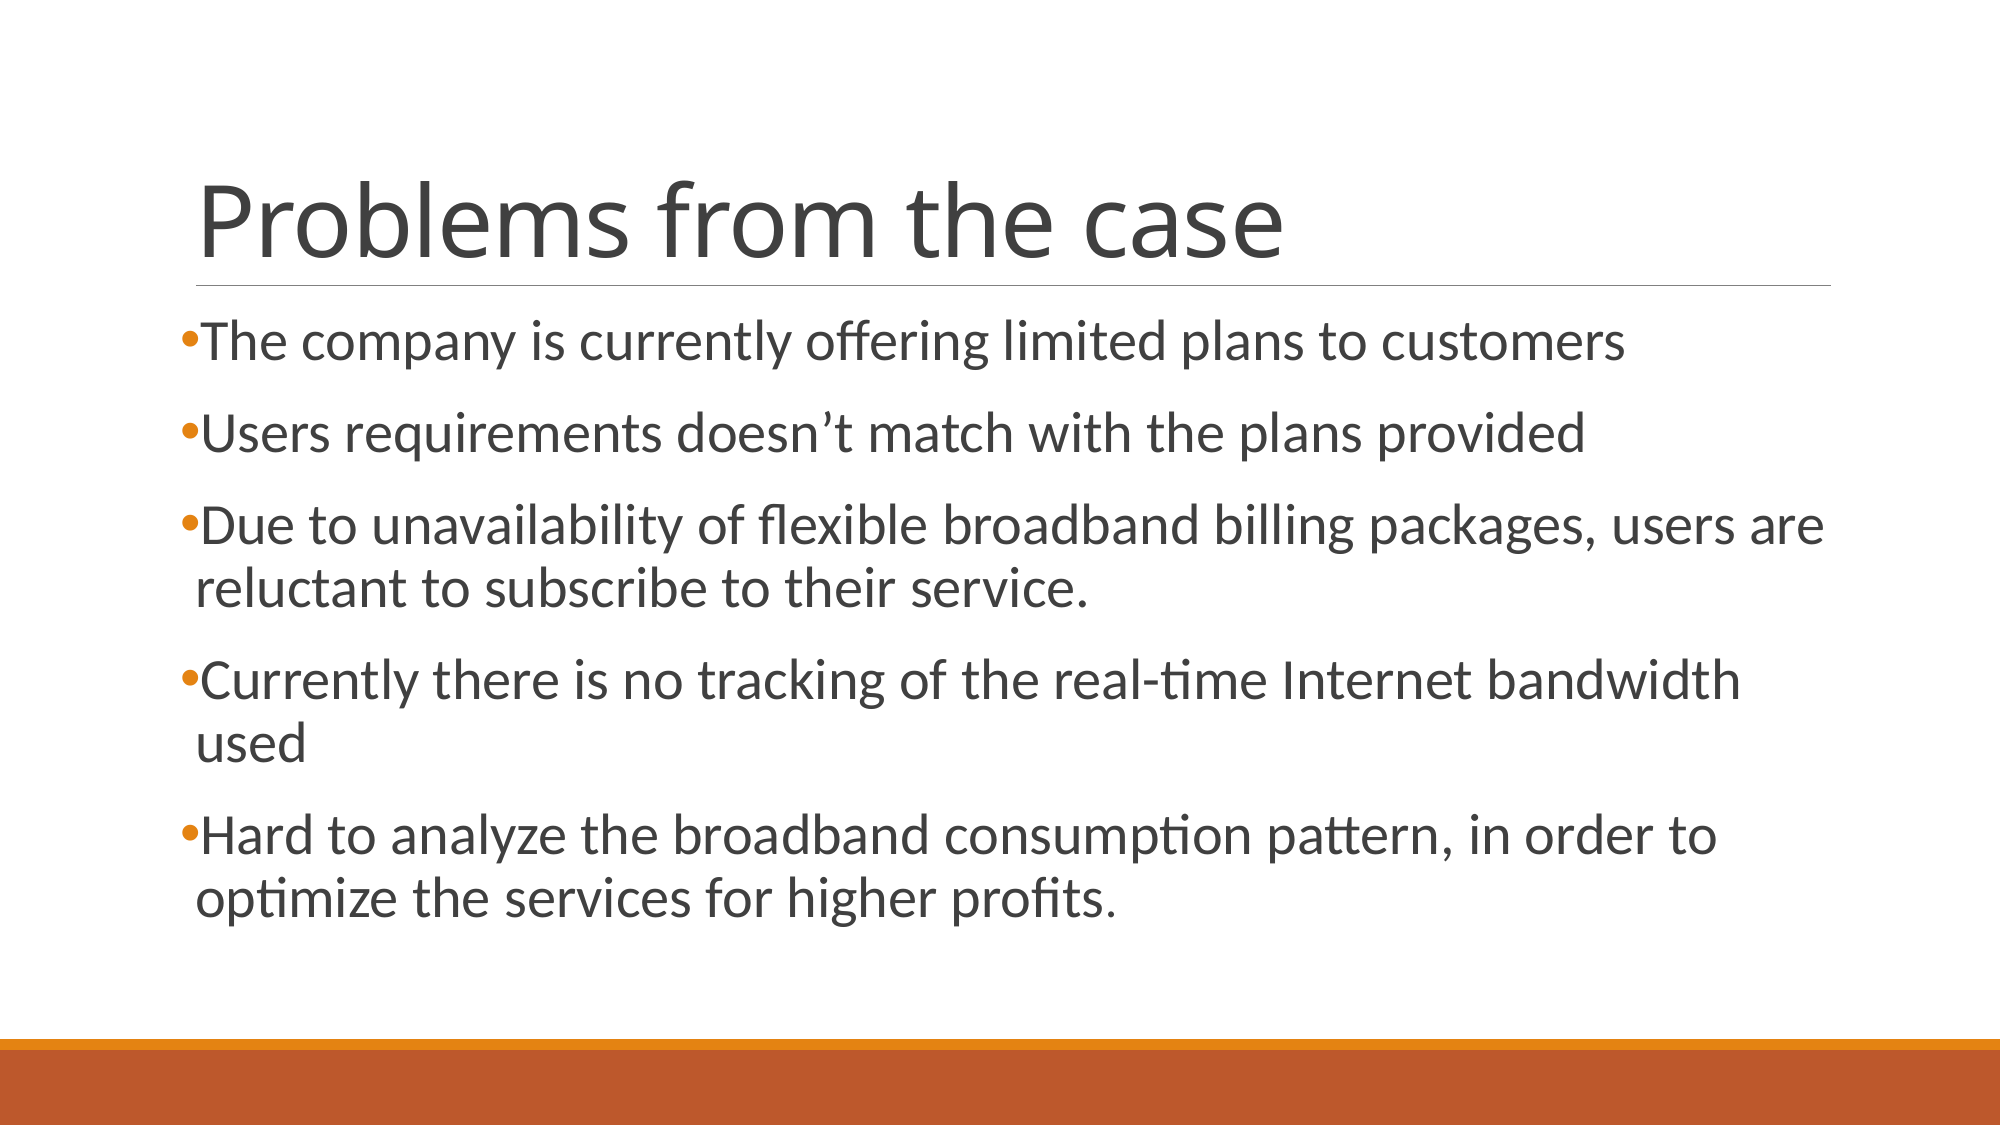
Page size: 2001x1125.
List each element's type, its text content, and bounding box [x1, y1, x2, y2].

list The company is currently offering limited plans to customers Users requirements doesn’t match with the plans provided Due to unavailability of flexible broadband billing packages, users are reluctant to subscribe to their service. Currently there is no tracking of the real-time Internet bandwidth used Hard to analyze the broadband consumption pattern, in order to optimize the services for higher profits. [180, 302, 1830, 963]
title Problems from the case [180, 47, 1830, 285]
